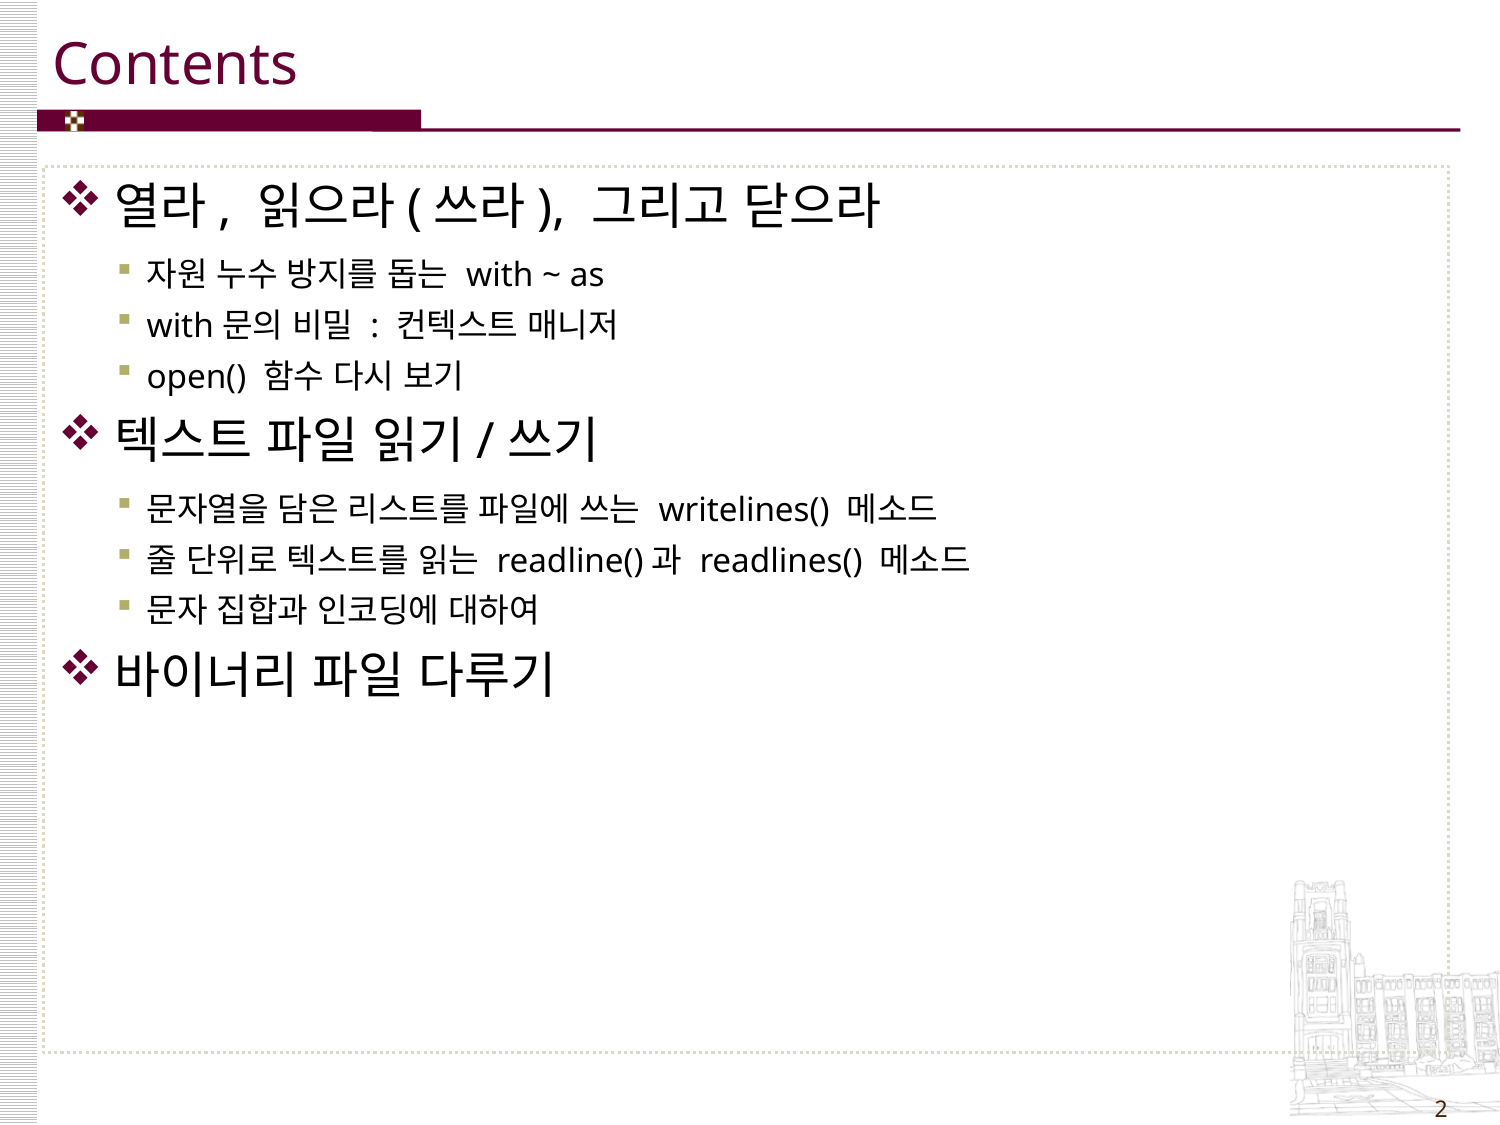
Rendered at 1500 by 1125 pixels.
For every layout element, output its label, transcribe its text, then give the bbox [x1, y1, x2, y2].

picture [1290, 874, 1500, 1125]
picture [65, 111, 84, 131]
list 열라, 읽으라(쓰라), 그리고 닫으라 자원 누수 방지를 돕는 with ~ as with문의 비밀 : 컨텍스트 매니저 open() 함수 다시 보기 텍스트 파일 읽기/쓰기 문자열을 담은 리스트를 파일에 쓰는 writelines() 메소드 줄 단위로 텍스트를 읽는 readline()과 readlines() 메소드 문자 집합과 인코딩에 대하여 바이너리 파일 다루기 [42, 165, 1450, 1054]
